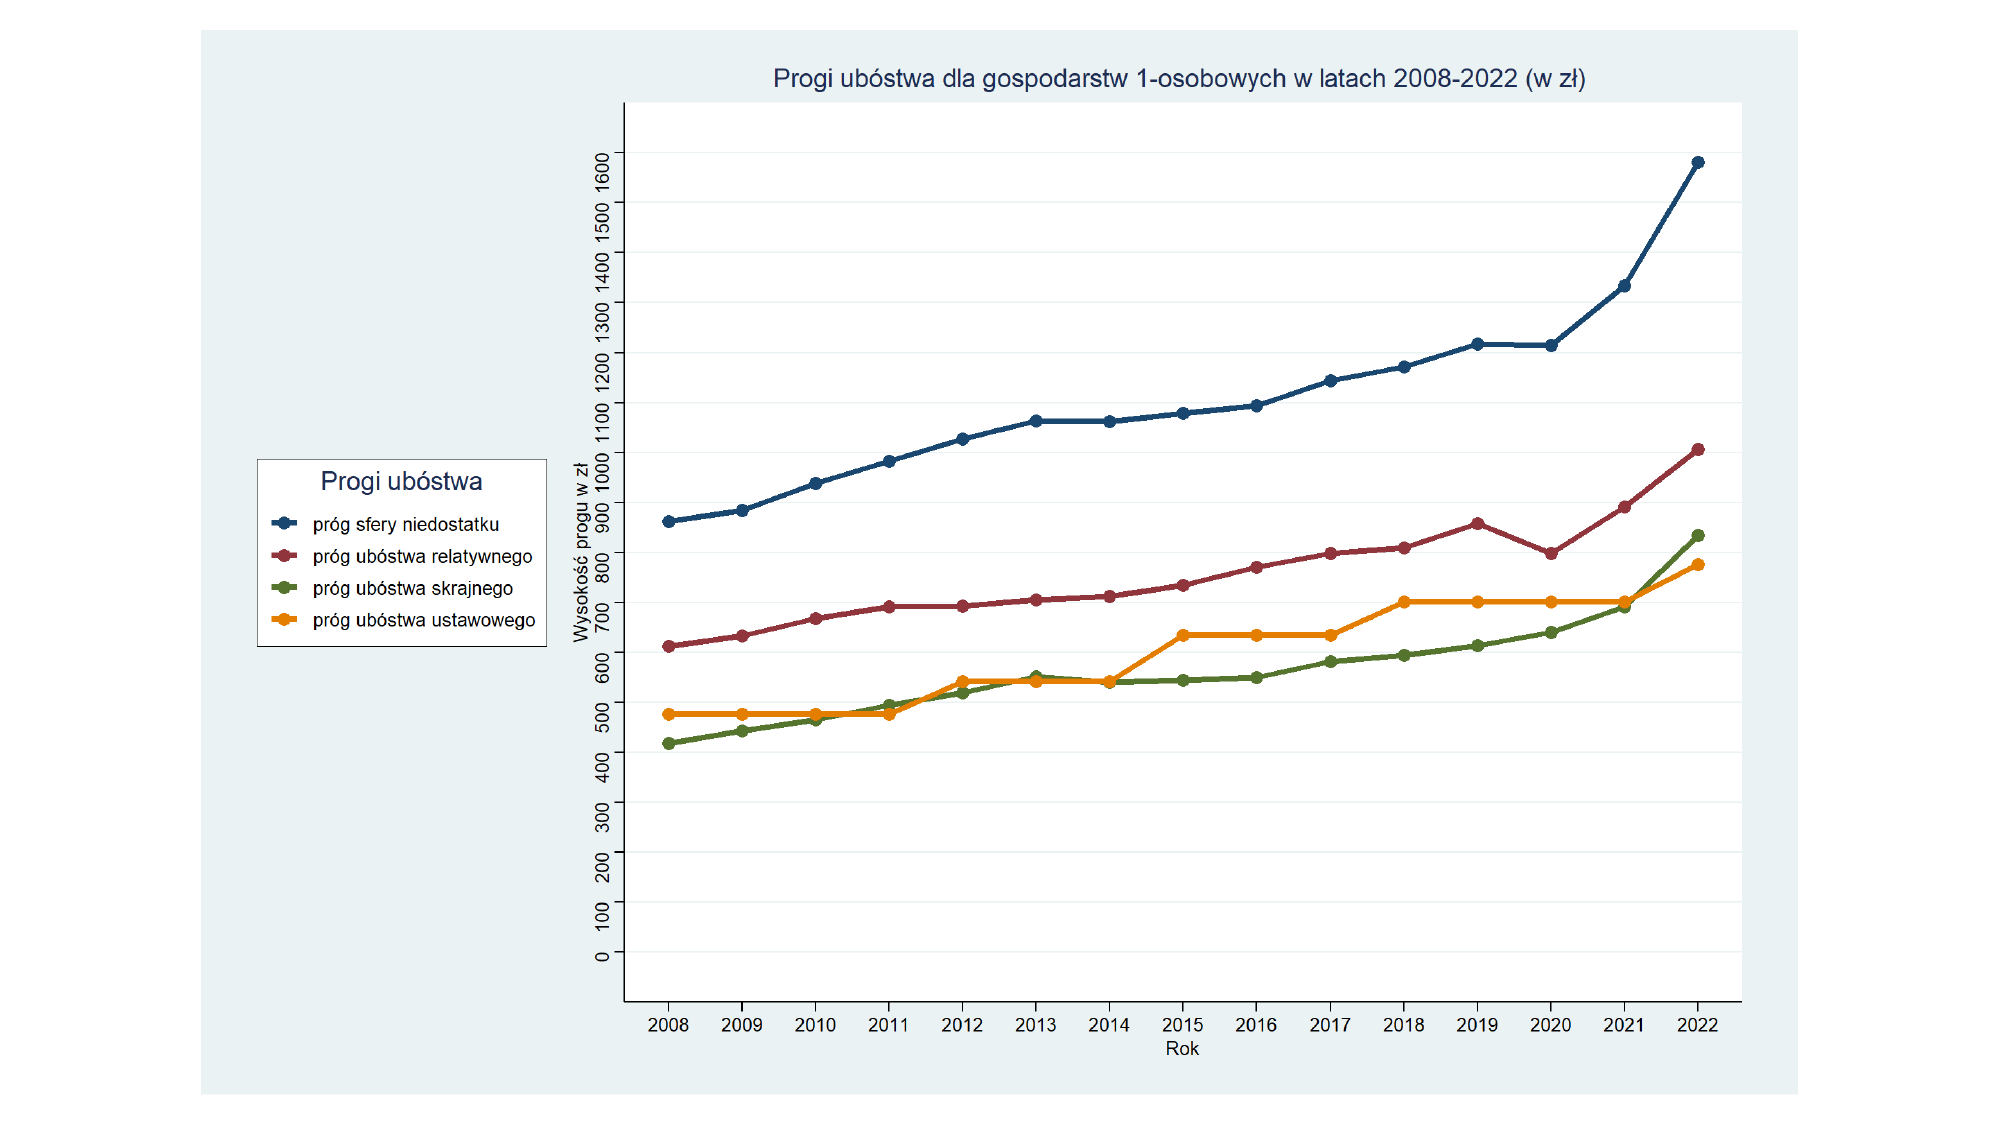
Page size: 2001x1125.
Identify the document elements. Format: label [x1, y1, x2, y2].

picture [201, 30, 1799, 1095]
